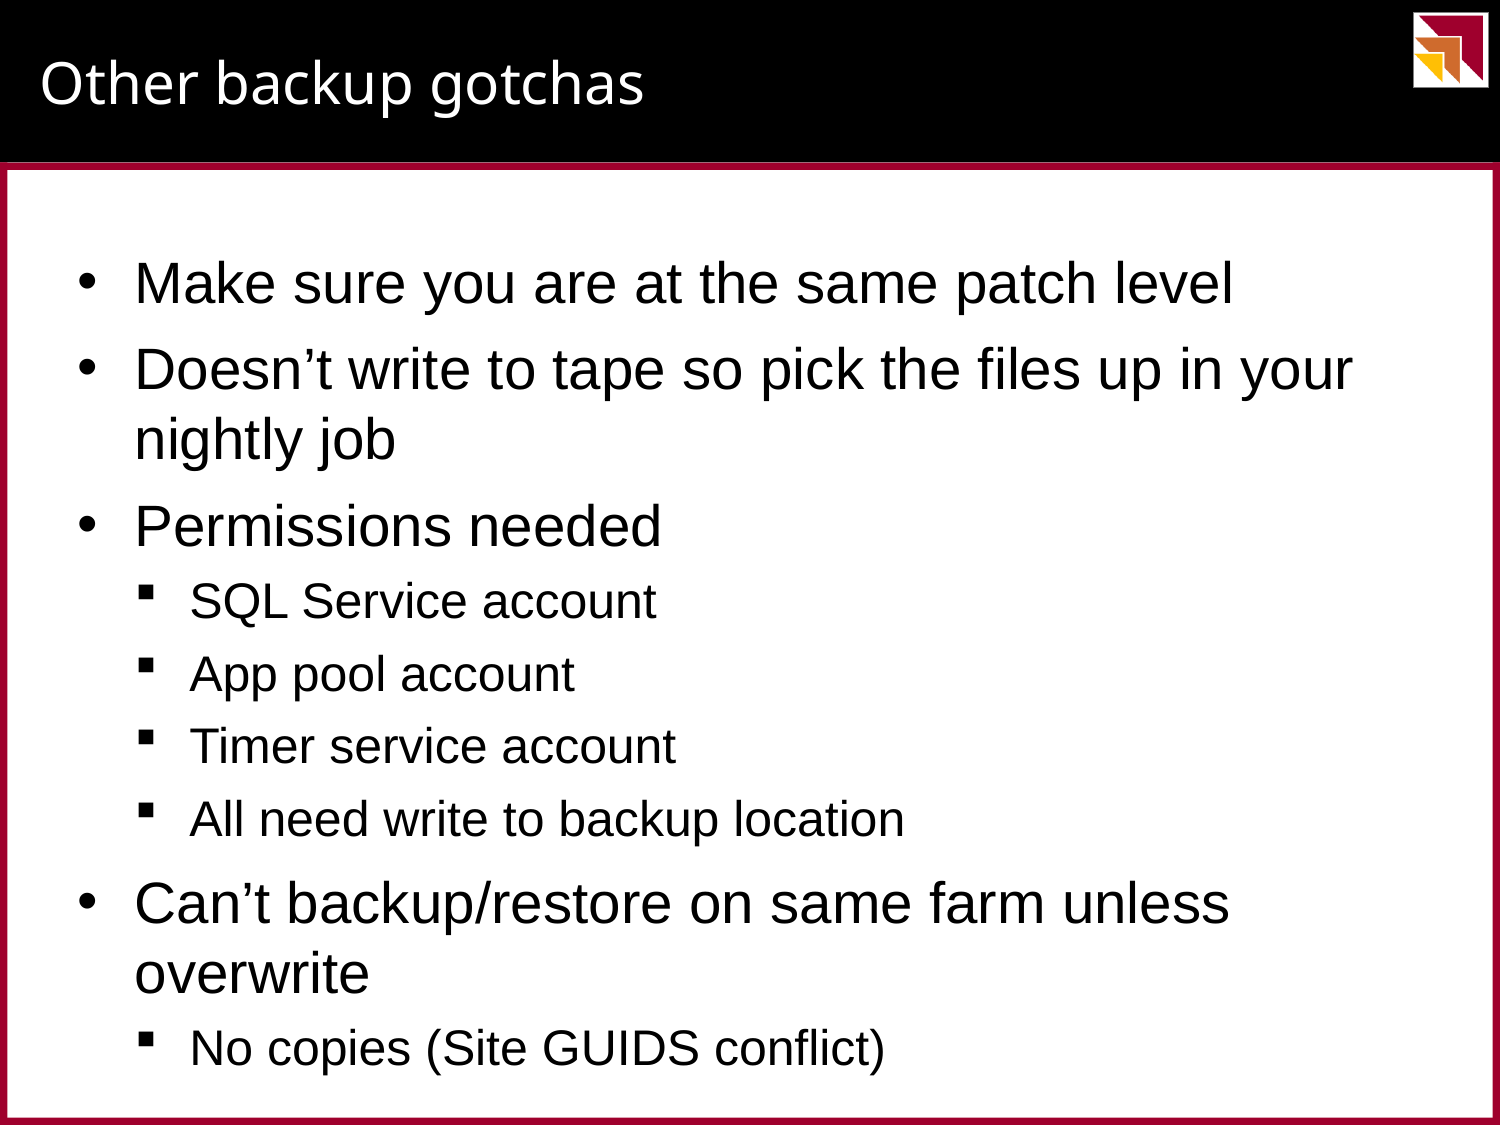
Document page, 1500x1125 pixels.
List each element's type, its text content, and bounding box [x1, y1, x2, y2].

title Other backup gotchas [24, 0, 1400, 163]
picture [1414, 13, 1488, 87]
list Make sure you are at the same patch level Doesn’t write to tape so pick the files up in your nightly job Permissions needed SQL Service account App pool account Timer service account All need write to backup location Can’t backup/restore on same farm unless overwrite No copies (Site GUIDS conflict) [62, 237, 1438, 1088]
